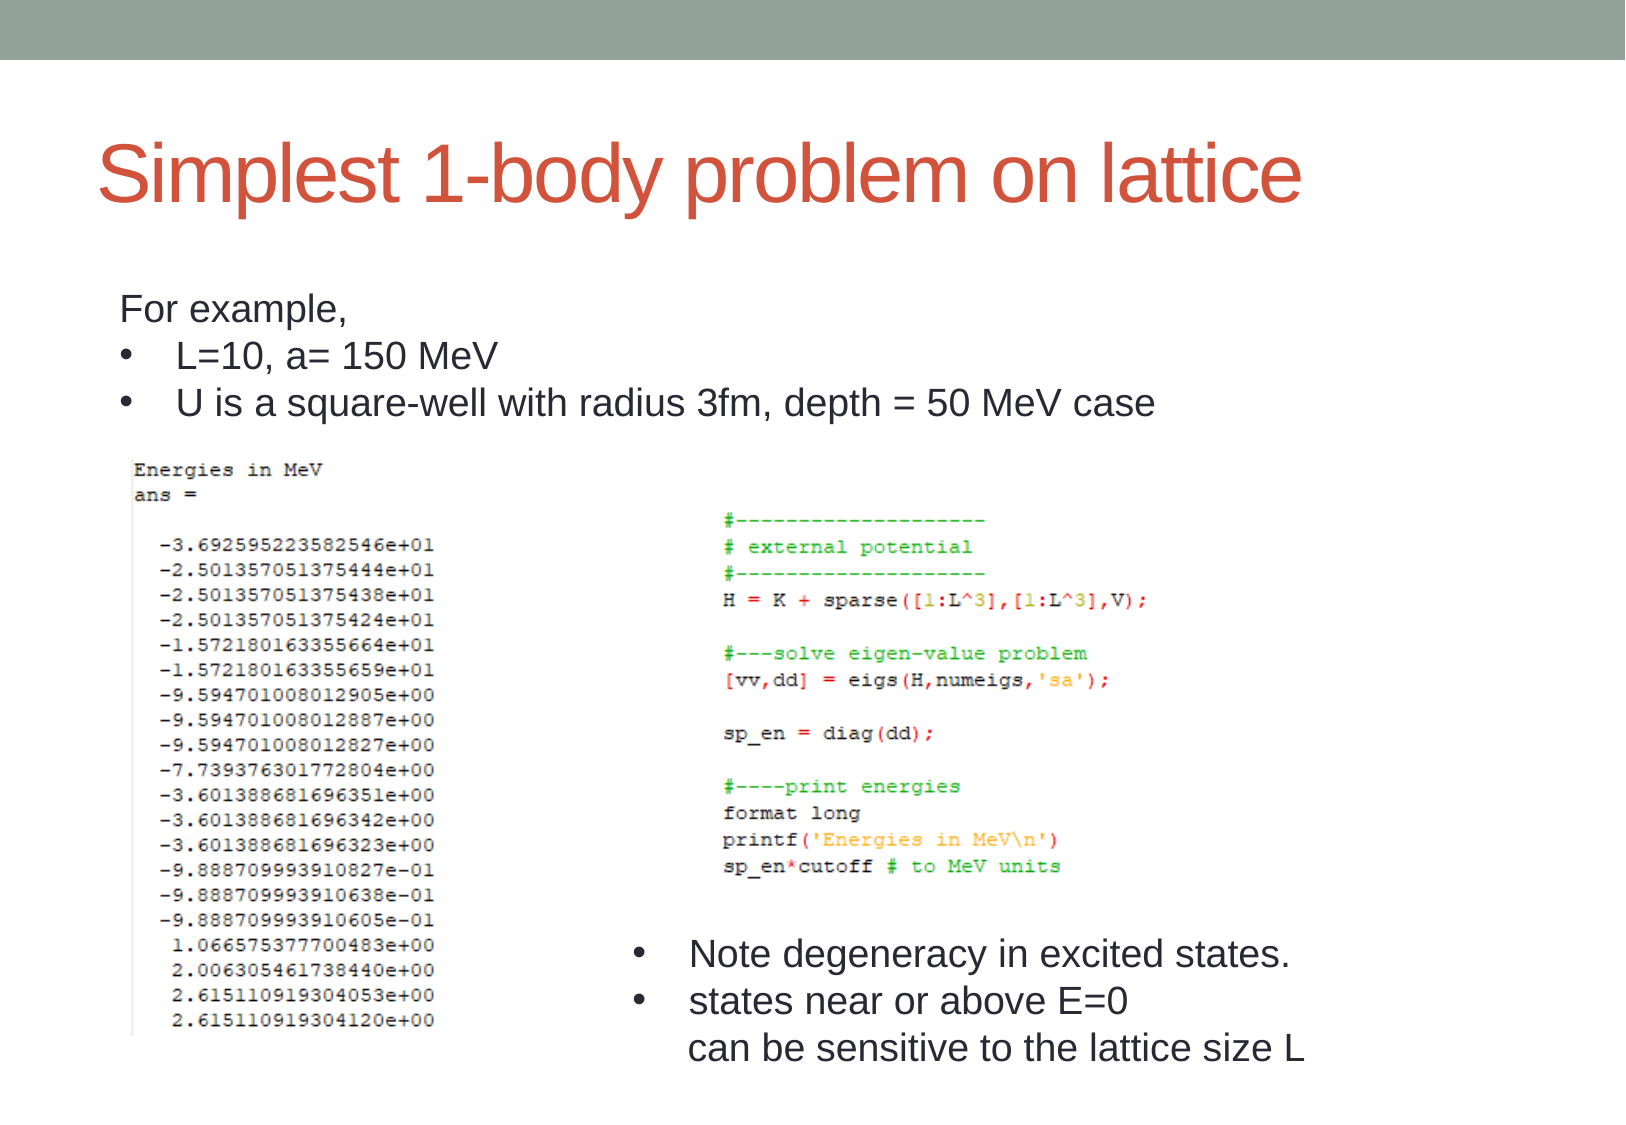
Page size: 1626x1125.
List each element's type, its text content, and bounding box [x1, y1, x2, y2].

text_box For example, L=10, a= 150 MeV U is a square-well with radius 3fm, depth = 50 MeV case [104, 275, 1441, 432]
picture [723, 500, 1187, 896]
picture [131, 459, 451, 1037]
text_box Note degeneracy in excited states. states near or above E=0 can be sensitive to the lattice size L [617, 920, 1430, 1077]
title Simplest 1-body problem on lattice [81, 87, 1544, 250]
